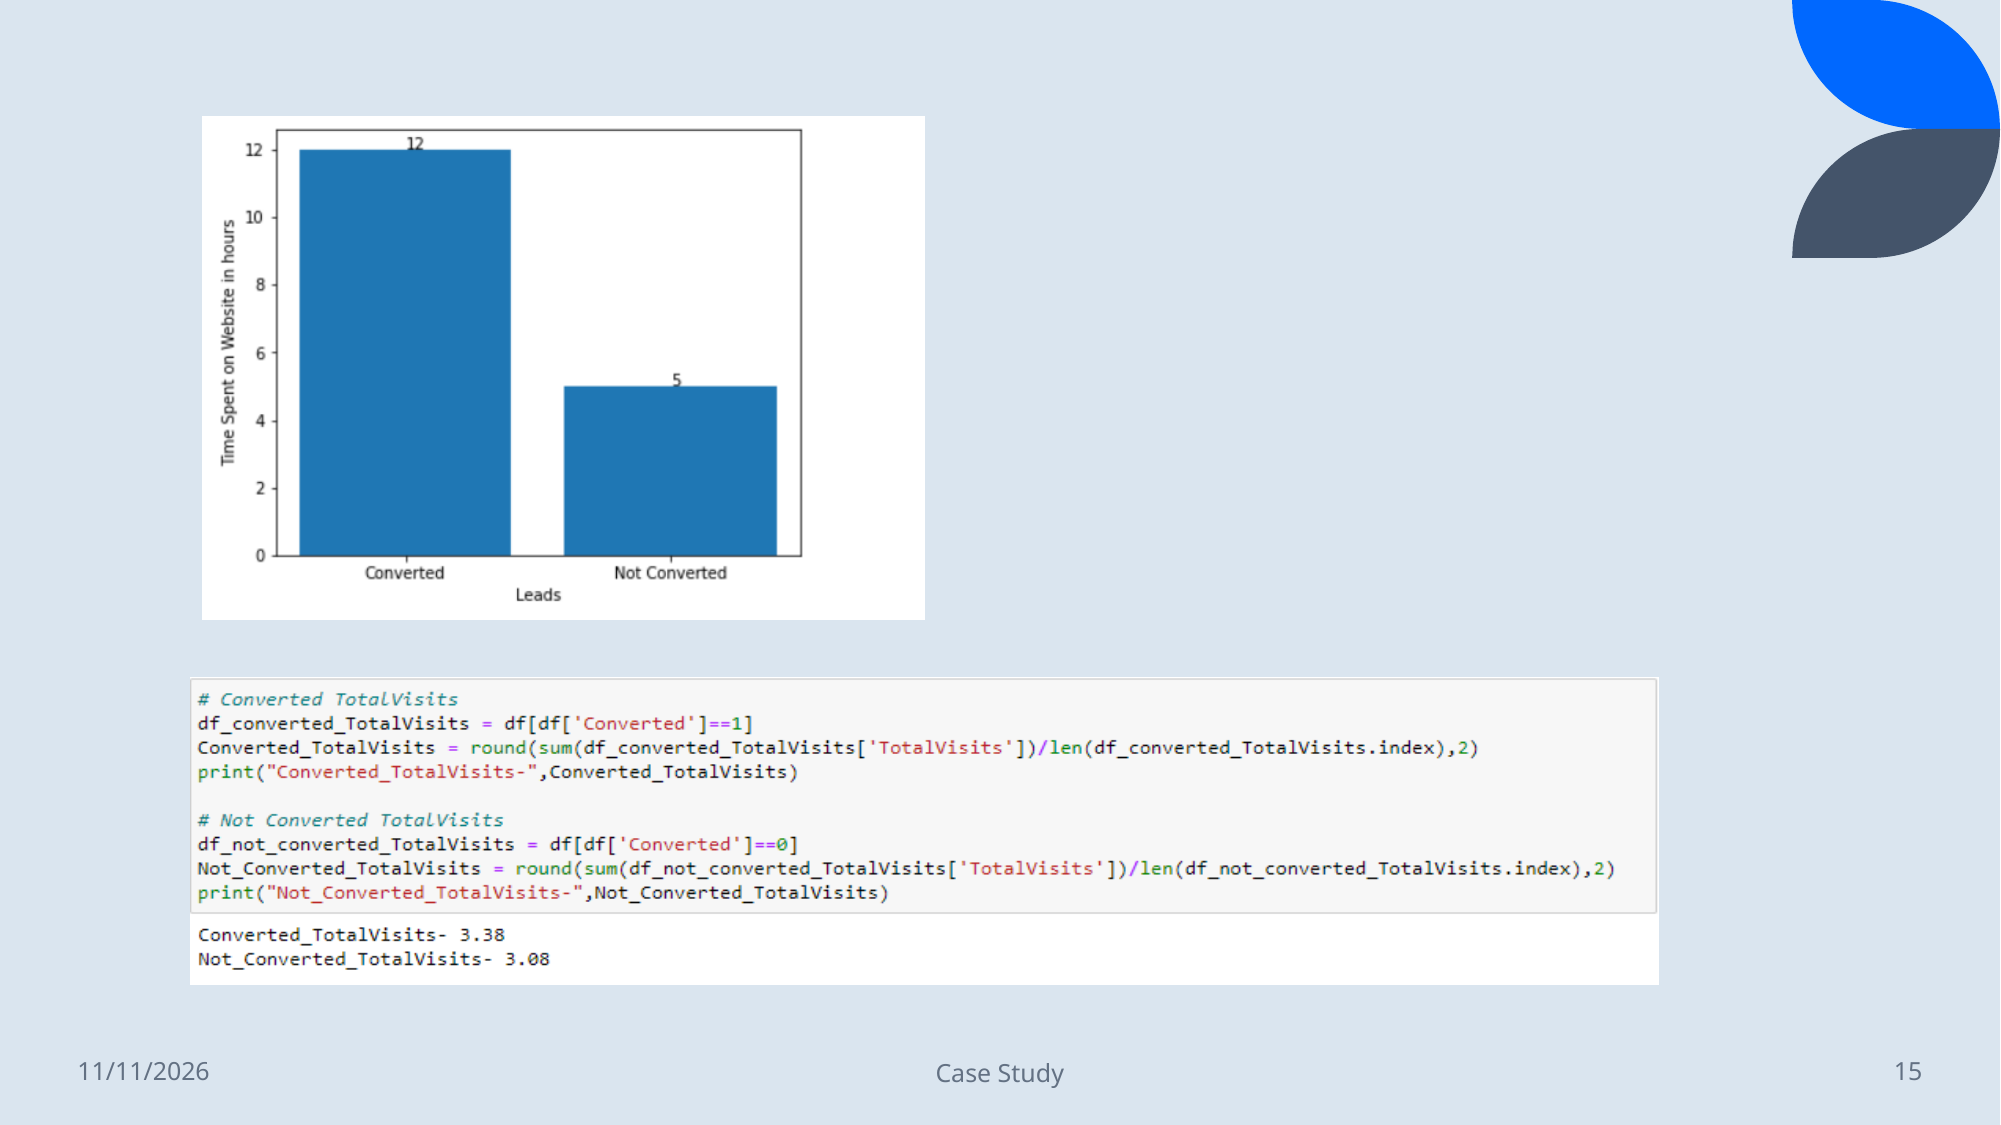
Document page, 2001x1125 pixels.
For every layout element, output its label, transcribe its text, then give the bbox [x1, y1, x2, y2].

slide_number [62, 1042, 342, 1103]
slide_number 15 [1665, 1042, 1938, 1103]
picture [201, 116, 925, 620]
picture [190, 677, 1659, 985]
footer Case Study [662, 1042, 1338, 1103]
